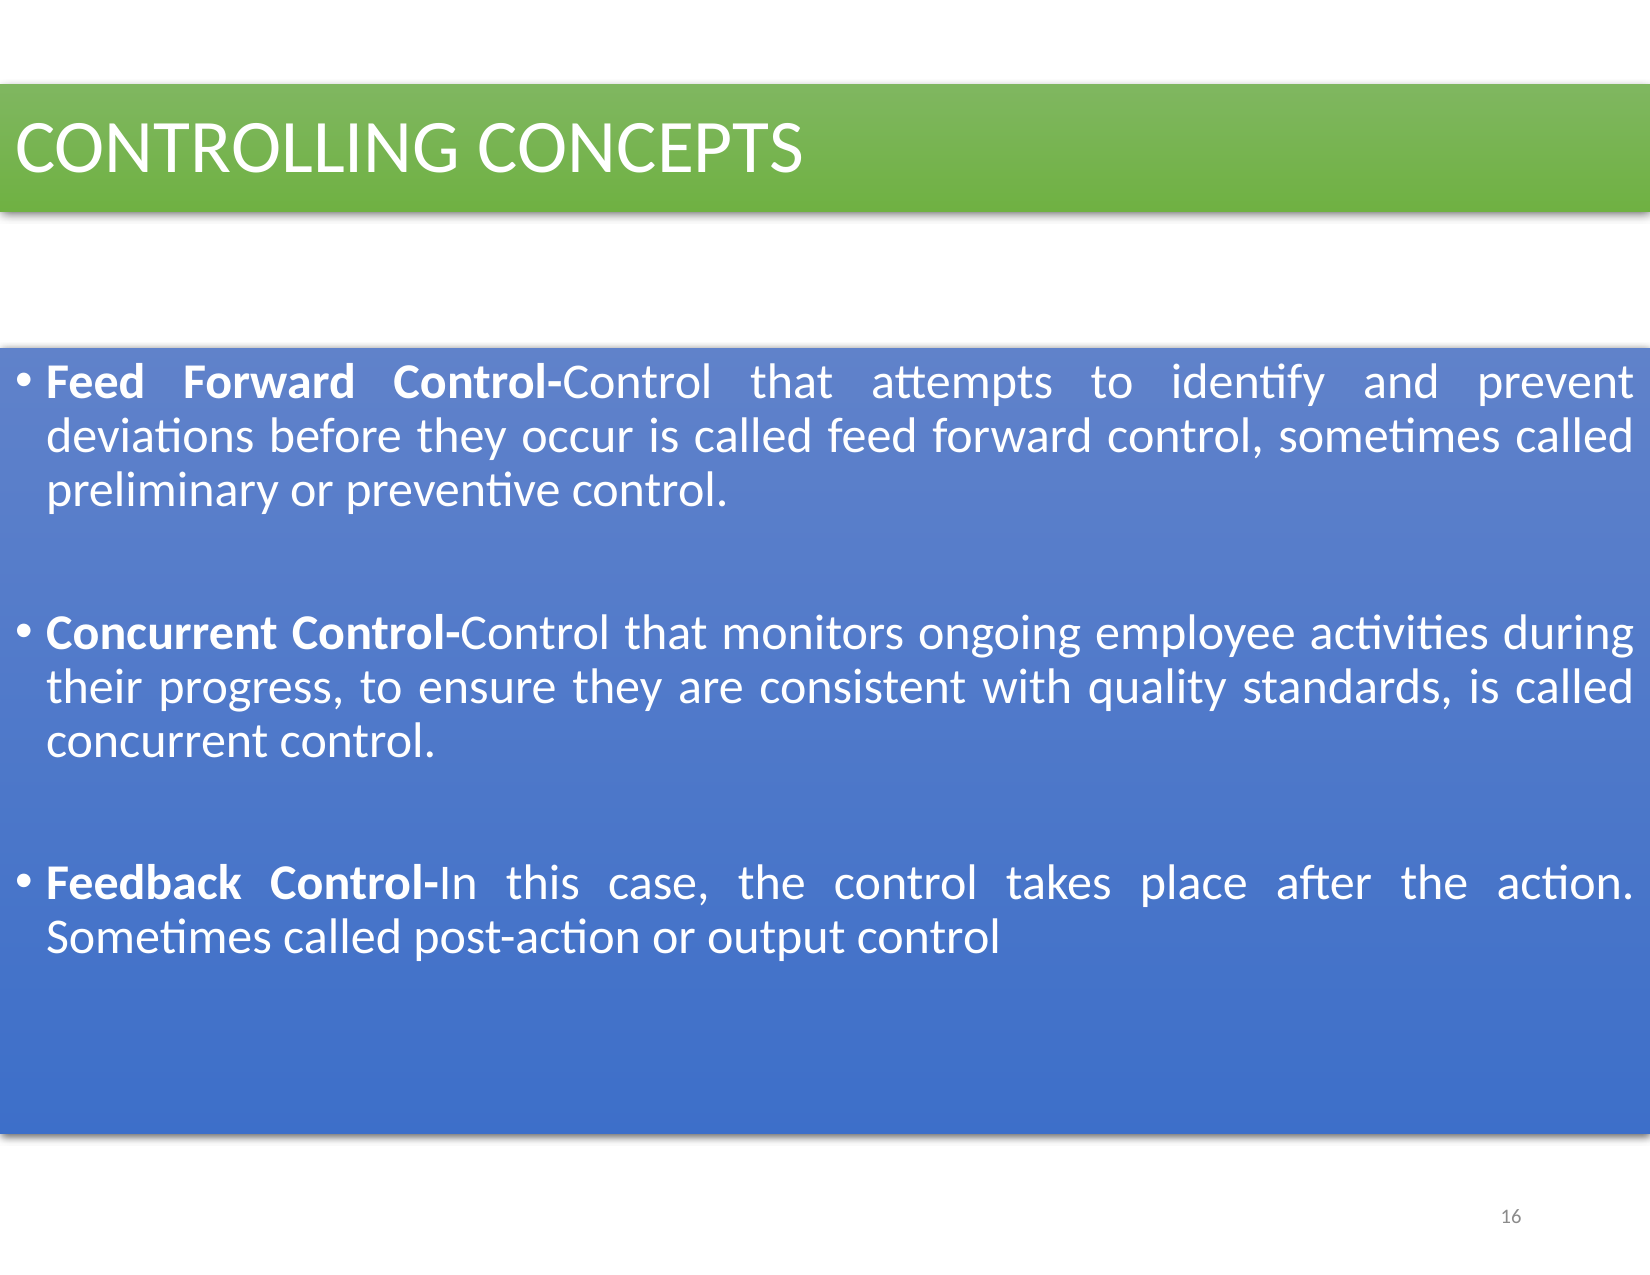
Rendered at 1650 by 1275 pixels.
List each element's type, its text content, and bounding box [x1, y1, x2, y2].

slide_number 16 [1165, 1181, 1537, 1250]
list Feed Forward Control-Control that attempts to identify and prevent deviations before they occur is called feed forward control, sometimes called preliminary or preventive control. Concurrent Control-Control that monitors ongoing employee activities during their progress, to ensure they are consistent with quality standards, is called concurrent control. Feedback Control-In this case, the control takes place after the action. Sometimes called post-action or output control [0, 348, 1650, 1134]
title CONTROLLING CONCEPTS [0, 84, 1650, 212]
